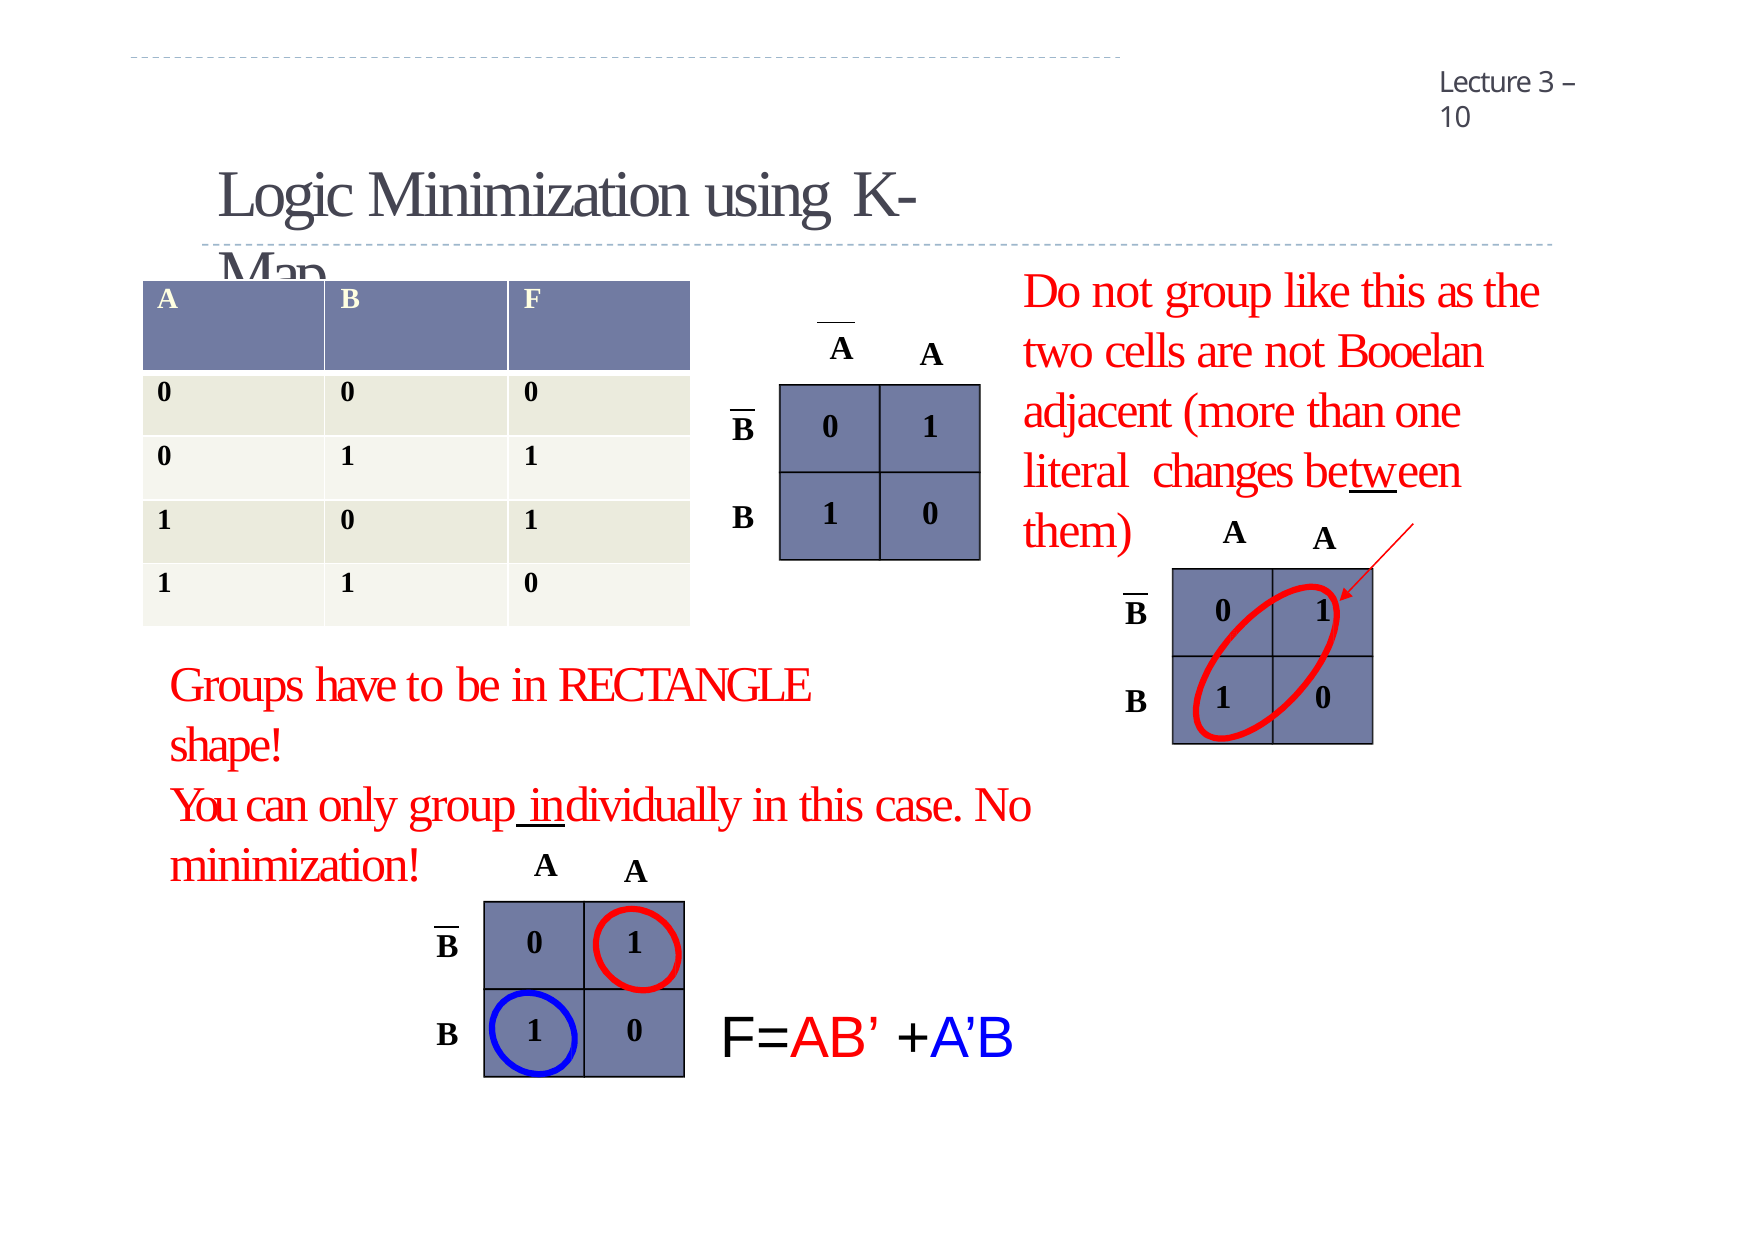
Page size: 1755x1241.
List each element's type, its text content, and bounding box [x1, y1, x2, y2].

text_box A [1220, 508, 1247, 551]
text_box Do not group like this as the two cells are not Booelan adjacent (more than one literal changes between them) [1020, 255, 1579, 558]
text_box [781, 386, 878, 471]
text_box 0 [1212, 585, 1233, 628]
text_box A [917, 330, 944, 373]
text_box [592, 905, 682, 994]
text_box [881, 471, 981, 561]
text_box [1171, 655, 1274, 745]
text_box 1 [1312, 590, 1333, 628]
text_box [543, 991, 583, 1075]
text_box [496, 996, 571, 1071]
table_cell 0 [509, 376, 690, 435]
text_box 0 [626, 1006, 644, 1049]
text_box [1174, 570, 1271, 655]
table_cell 0 [143, 376, 324, 435]
table_cell 0 [325, 376, 507, 435]
text_box B [1123, 677, 1148, 720]
text_box 1 [819, 489, 840, 532]
table_header B [325, 281, 507, 370]
text_box [483, 900, 583, 988]
text_box [485, 991, 521, 1075]
text_box You can only group individually in this case. No minimization! [167, 769, 1286, 892]
table_cell 0 [325, 501, 507, 563]
text_box [881, 386, 978, 471]
text_box [585, 988, 685, 1078]
text_box 0 [1312, 673, 1333, 716]
table_cell 1 [509, 501, 690, 563]
table_cell 1 [509, 437, 690, 499]
text_box B [730, 405, 755, 409]
text_box A [1310, 514, 1338, 557]
text_box [1274, 570, 1371, 655]
text_box F=AB’ +A’B [718, 996, 1018, 1069]
text_box B [730, 410, 755, 448]
text_box [1174, 658, 1271, 743]
title Logic Minimization using K-Map [215, 147, 1012, 357]
text_box 0 [819, 401, 840, 444]
text_box [778, 384, 878, 471]
text_box 1 [1212, 673, 1233, 716]
text_box 0 [526, 918, 544, 961]
text_box [1192, 583, 1340, 742]
text_box B [1123, 594, 1148, 632]
text_box A [827, 324, 854, 366]
table_header F [509, 281, 690, 370]
table_cell 1 [143, 501, 324, 563]
text_box [881, 474, 978, 559]
table_cell 1 [143, 564, 324, 626]
text_box [1274, 658, 1371, 743]
text_box [585, 991, 683, 1075]
table_cell 1 [325, 564, 507, 626]
text_box 1 [526, 1006, 544, 1049]
text_box [1339, 523, 1414, 601]
text_box [485, 903, 583, 988]
text_box [1274, 655, 1374, 745]
text_box [585, 903, 683, 988]
text_box 1 [1325, 585, 1333, 591]
table_header A [143, 281, 324, 370]
text_box B [1123, 589, 1148, 593]
text_box 0 [919, 489, 940, 532]
text_box B [730, 493, 755, 535]
text_box [488, 989, 578, 1078]
text_box [483, 988, 585, 1078]
text_box Groups have to be in RECTANGLE shape! [167, 649, 936, 769]
table_cell 0 [509, 564, 690, 626]
text_box [1171, 568, 1271, 655]
text_box Lecture 3 – 10 [1436, 61, 1614, 134]
text_box B [434, 1010, 460, 1052]
text_box [1271, 568, 1369, 597]
text_box [583, 900, 685, 988]
text_box [778, 471, 881, 561]
text_box [781, 474, 878, 559]
table_cell 0 [143, 437, 324, 499]
text_box [878, 384, 981, 471]
table_cell 1 [325, 437, 507, 499]
text_box B [434, 922, 460, 926]
text_box B [434, 927, 460, 965]
text_box 1 [919, 401, 940, 444]
text_box 1 [626, 918, 644, 961]
